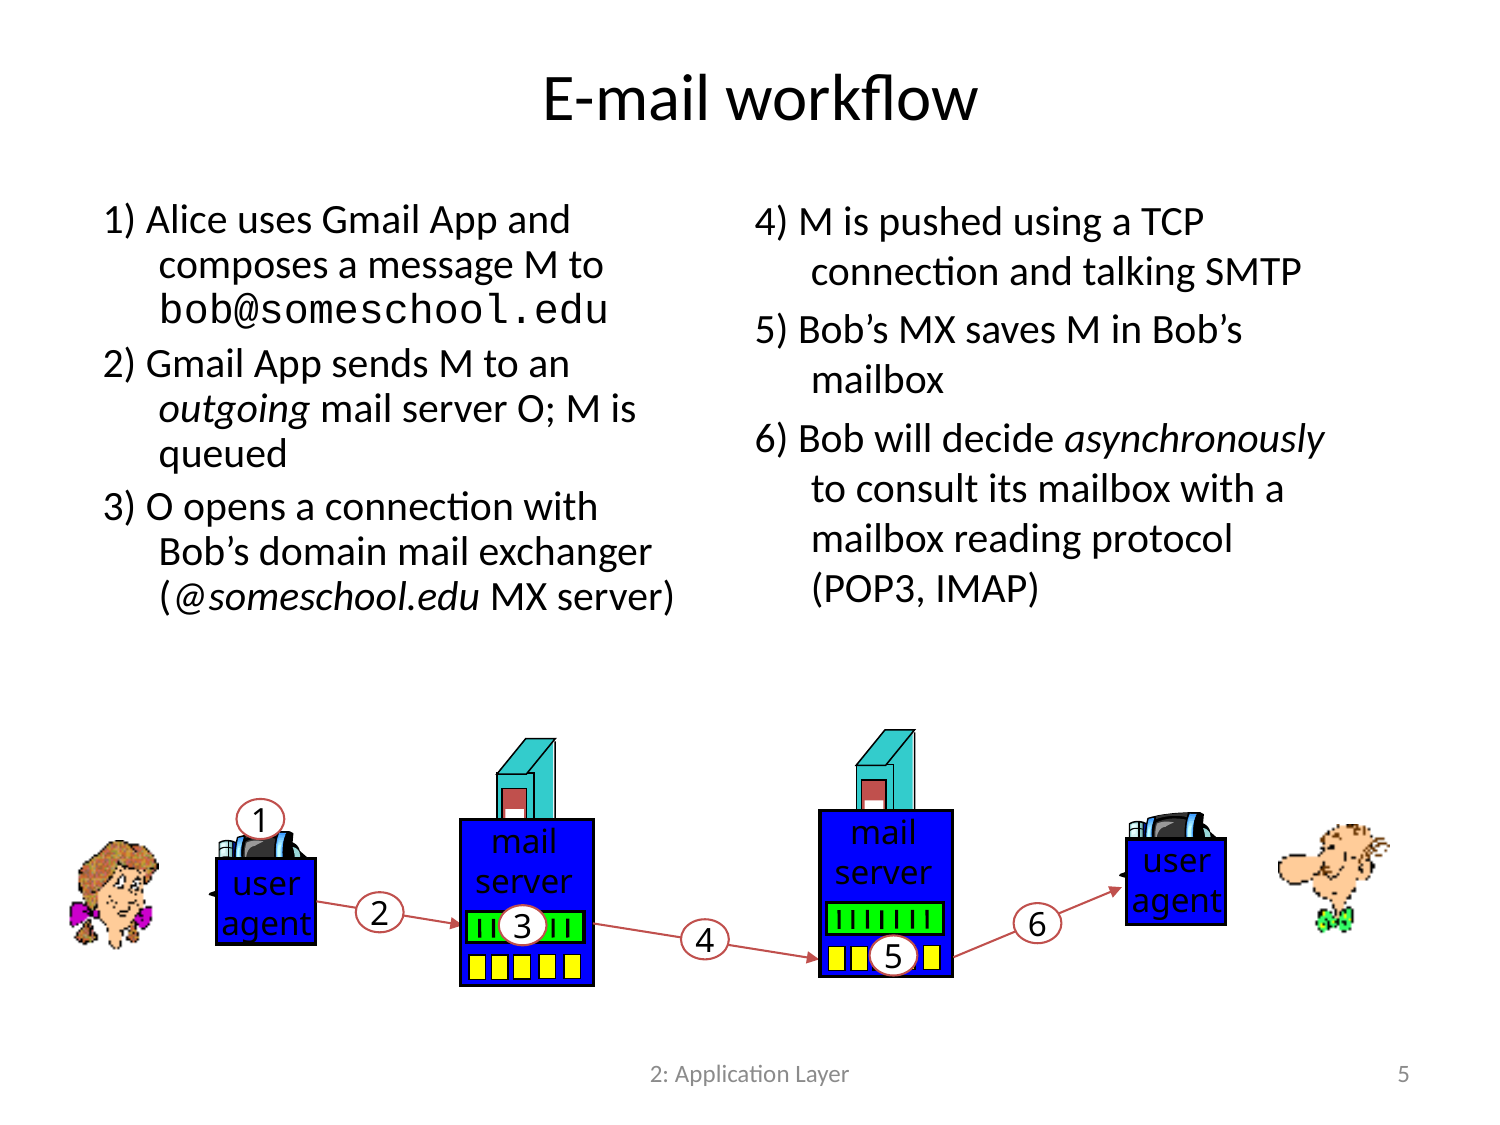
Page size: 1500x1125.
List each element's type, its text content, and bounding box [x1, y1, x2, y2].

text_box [458, 738, 594, 986]
list 4) M is pushed using a TCP connection and talking SMTP 5) Bob’s MX saves M in Bob’s mailbox 6) Bob will decide asynchronously to consult its mailbox with a mailbox reading protocol (POP3, IMAP) [739, 186, 1365, 723]
title E-mail workflow [85, 0, 1437, 188]
list 1) Alice uses Gmail App and composes a message M to bob@someschool.edu 2) Gmail App sends M to an outgoing mail server O; M is queued 3) O opens a connection with Bob’s domain mail exchanger (@someschool.edu MX server) [87, 190, 713, 719]
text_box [316, 891, 453, 933]
picture [65, 839, 159, 955]
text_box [817, 729, 954, 977]
picture [1278, 824, 1390, 938]
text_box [953, 886, 1123, 958]
slide_number 5 [1074, 1042, 1425, 1103]
footer 2: Application Layer [512, 1042, 988, 1103]
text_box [592, 918, 812, 960]
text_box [1118, 831, 1236, 927]
text_box 1 [236, 798, 285, 828]
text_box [208, 830, 325, 951]
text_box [1118, 811, 1222, 830]
